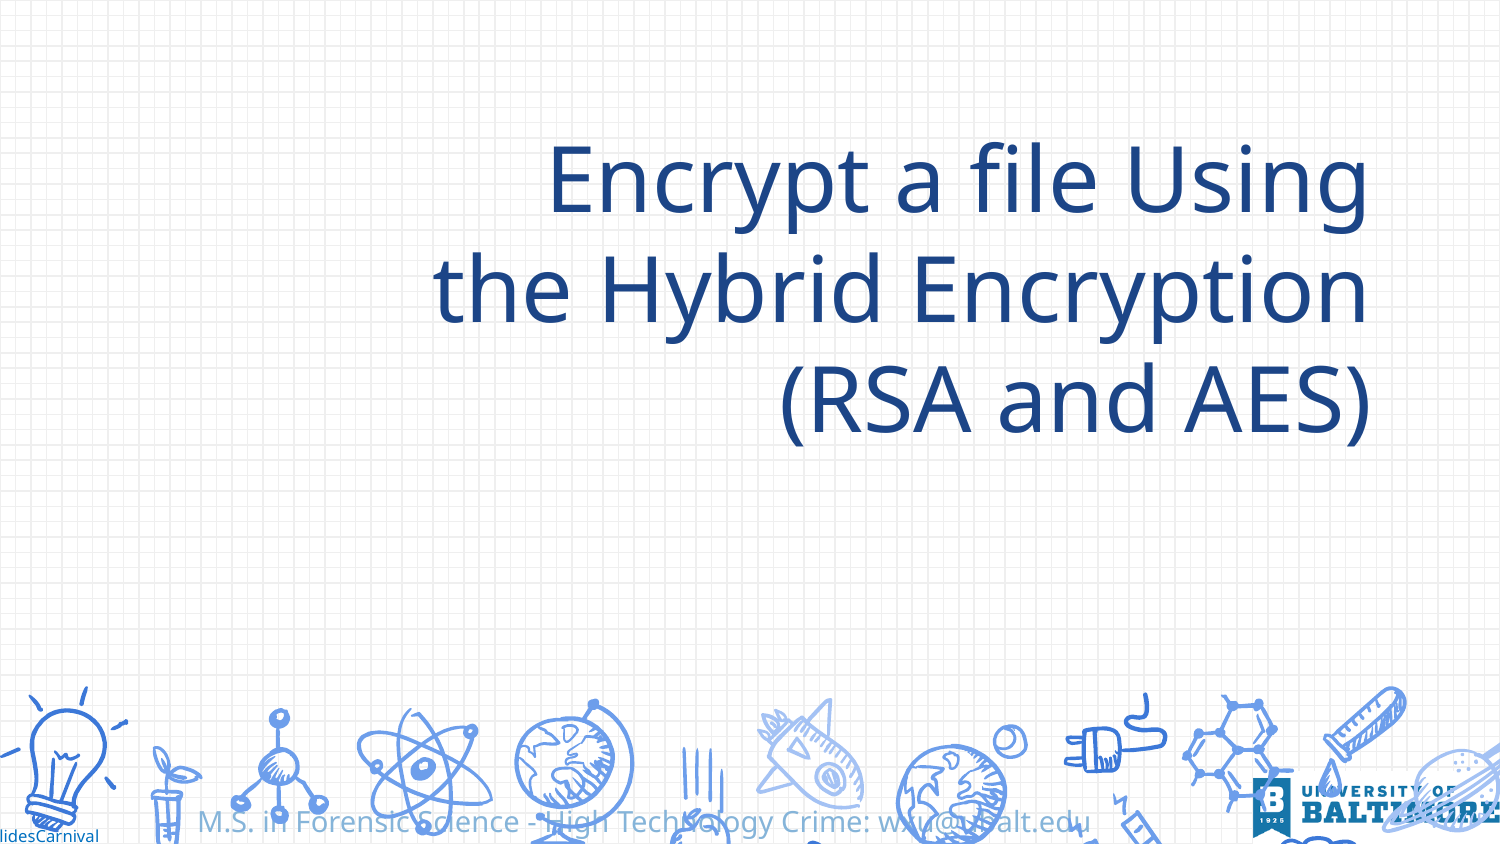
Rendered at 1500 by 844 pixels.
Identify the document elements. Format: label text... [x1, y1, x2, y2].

picture [1419, 771, 1479, 801]
picture [1426, 806, 1444, 816]
picture [1405, 804, 1415, 813]
picture [1326, 771, 1337, 790]
picture [1402, 814, 1416, 820]
picture [1451, 771, 1489, 797]
picture [1432, 781, 1496, 828]
picture [1386, 824, 1397, 829]
picture [1253, 771, 1500, 844]
picture [1452, 779, 1487, 803]
picture [1253, 771, 1268, 793]
title Encrypt a file Using the Hybrid Encryption (RSA and AES) [378, 190, 1388, 381]
picture [1440, 796, 1450, 802]
